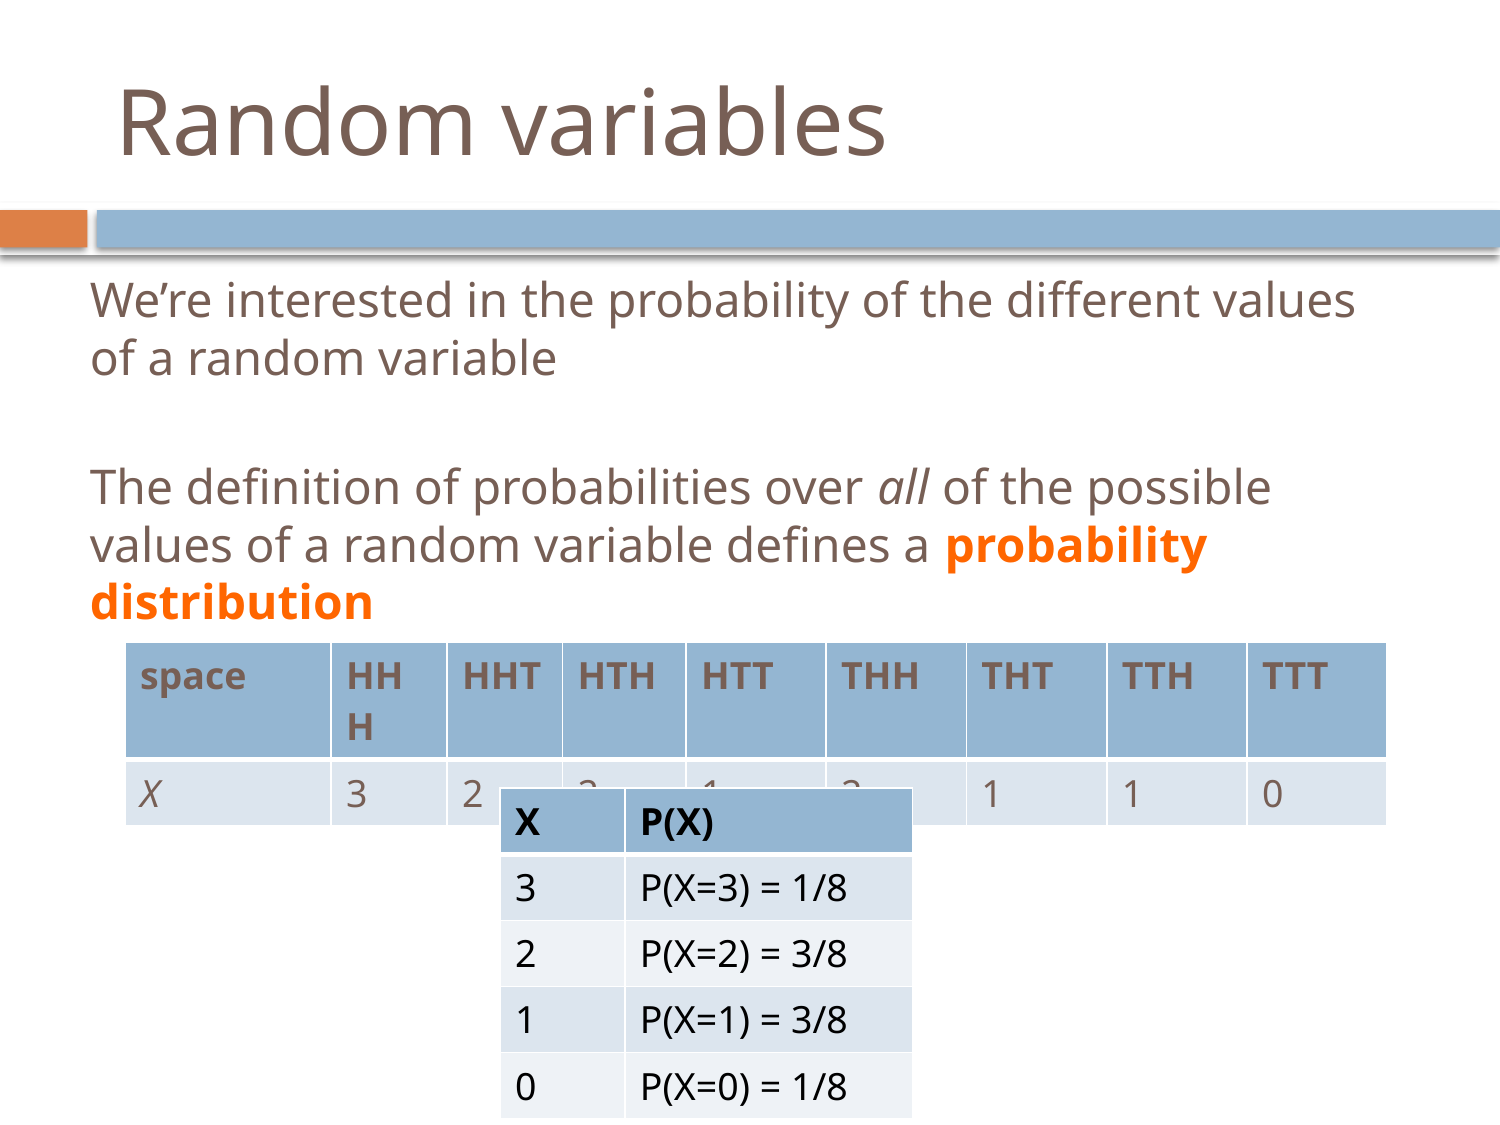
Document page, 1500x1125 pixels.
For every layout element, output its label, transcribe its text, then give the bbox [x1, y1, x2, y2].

table_cell 2 [448, 762, 562, 825]
list We’re interested in the probability of the different values of a random variable The definition of probabilities over all of the possible values of a random variable defines a probability distribution [75, 262, 1425, 638]
table_header HTT [687, 643, 825, 757]
table_header TTH [1108, 643, 1246, 757]
table_cell P(X=1) = 3/8 [626, 987, 912, 1052]
table_cell 3 [501, 857, 624, 920]
title Random variables [100, 37, 1438, 200]
table_cell 1 [501, 987, 624, 1052]
table_header HTH [563, 643, 685, 757]
table_header HHT [448, 643, 562, 757]
table_header space [126, 643, 330, 757]
table_header THH [827, 643, 966, 757]
table_cell 0 [1248, 762, 1386, 825]
table_header X [501, 789, 624, 852]
table_cell 2 [563, 762, 685, 787]
table_cell 3 [332, 762, 446, 825]
table_cell P(X=3) = 1/8 [626, 857, 912, 920]
table_header P(X) [626, 789, 912, 852]
table_header THT [967, 643, 1106, 757]
table_header TTT [1248, 643, 1386, 757]
table_cell 2 [501, 921, 624, 986]
table_cell P(X=2) = 3/8 [626, 921, 912, 986]
table_cell 0 [501, 1053, 624, 1118]
table_header HHH [332, 643, 446, 757]
table_cell P(X=0) = 1/8 [626, 1053, 912, 1118]
table_cell 1 [967, 762, 1106, 825]
table_cell X [126, 762, 330, 825]
table_cell 1 [1108, 762, 1246, 825]
table_cell 2 [827, 762, 966, 825]
table_cell 1 [687, 762, 825, 787]
